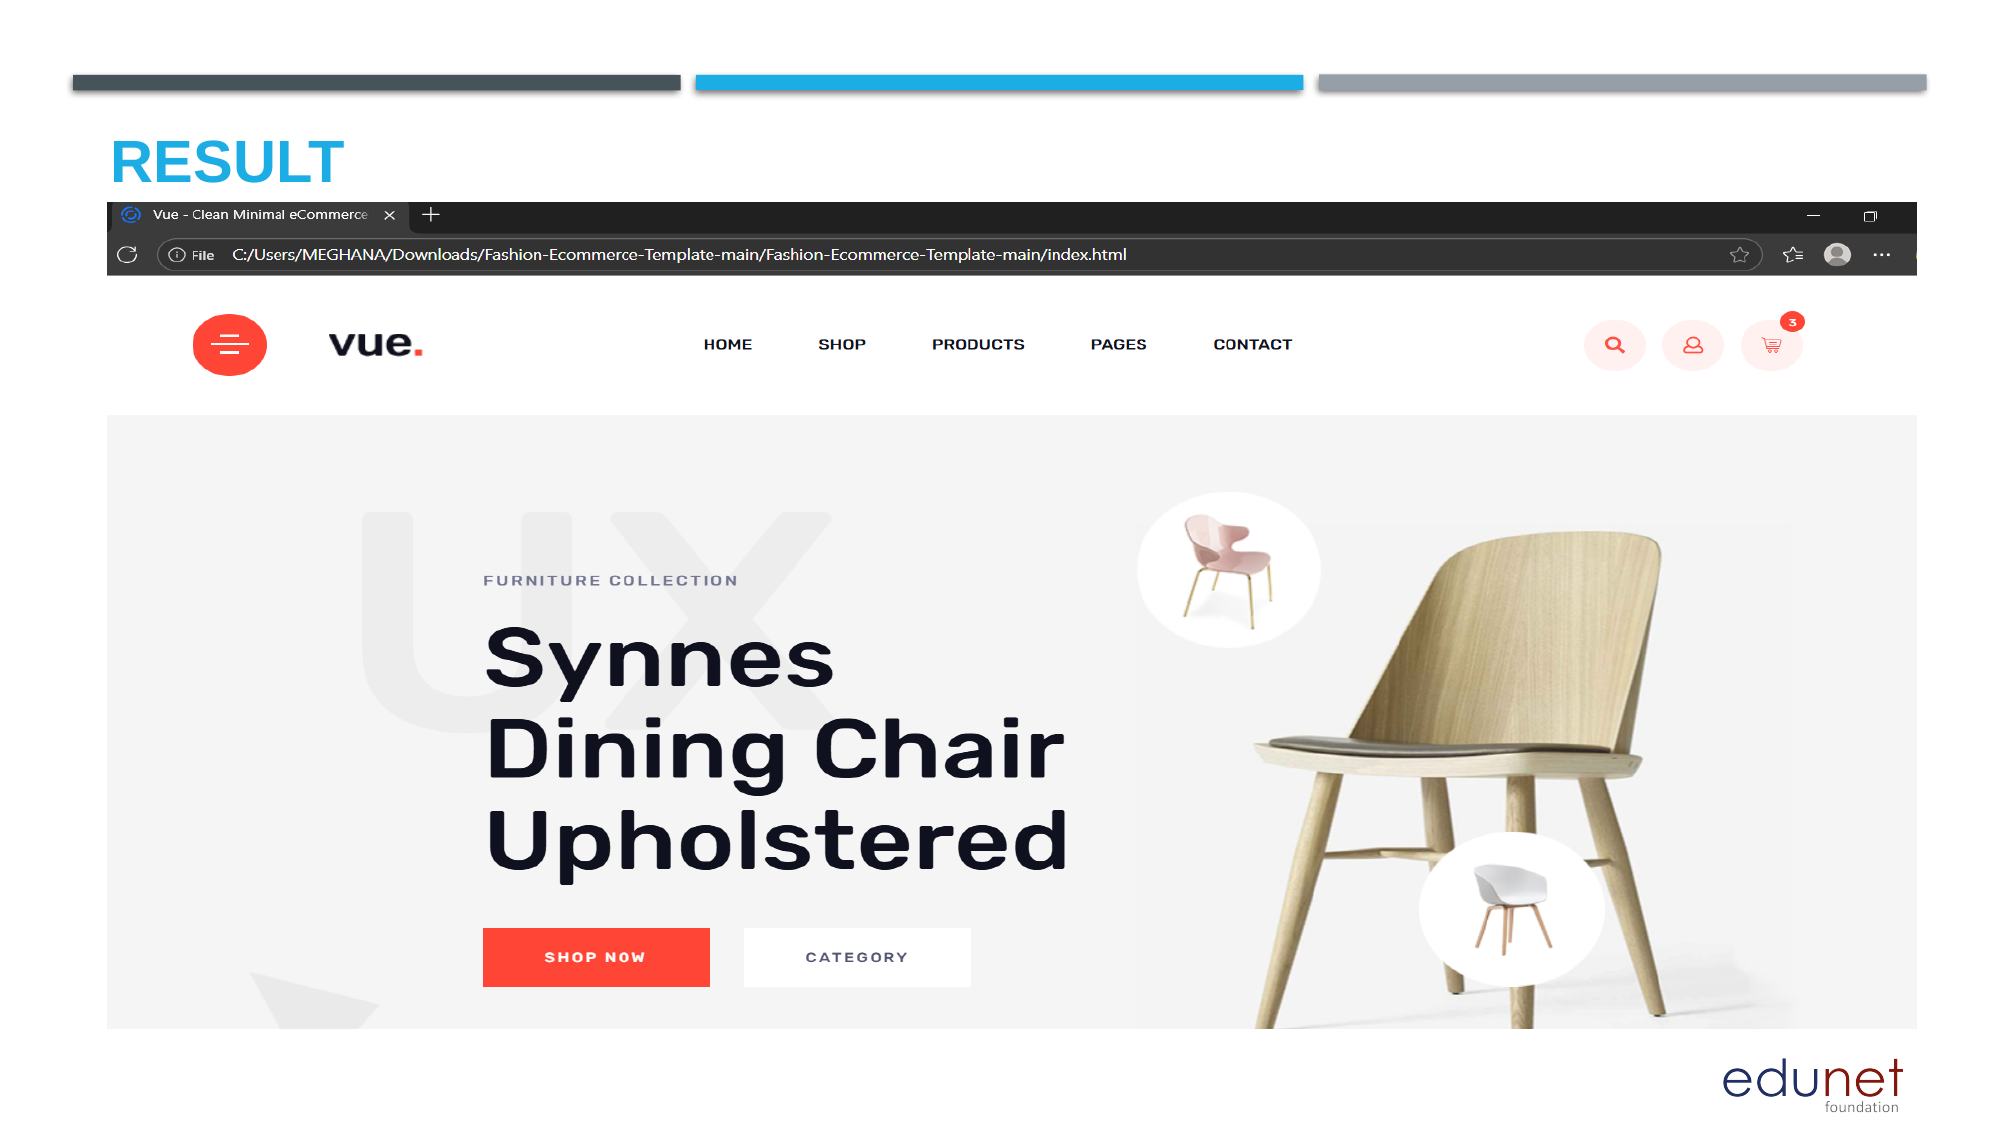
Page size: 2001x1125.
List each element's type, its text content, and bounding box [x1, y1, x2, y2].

picture [107, 201, 1918, 1030]
title Result [95, 115, 1905, 203]
picture [1719, 1056, 1905, 1116]
